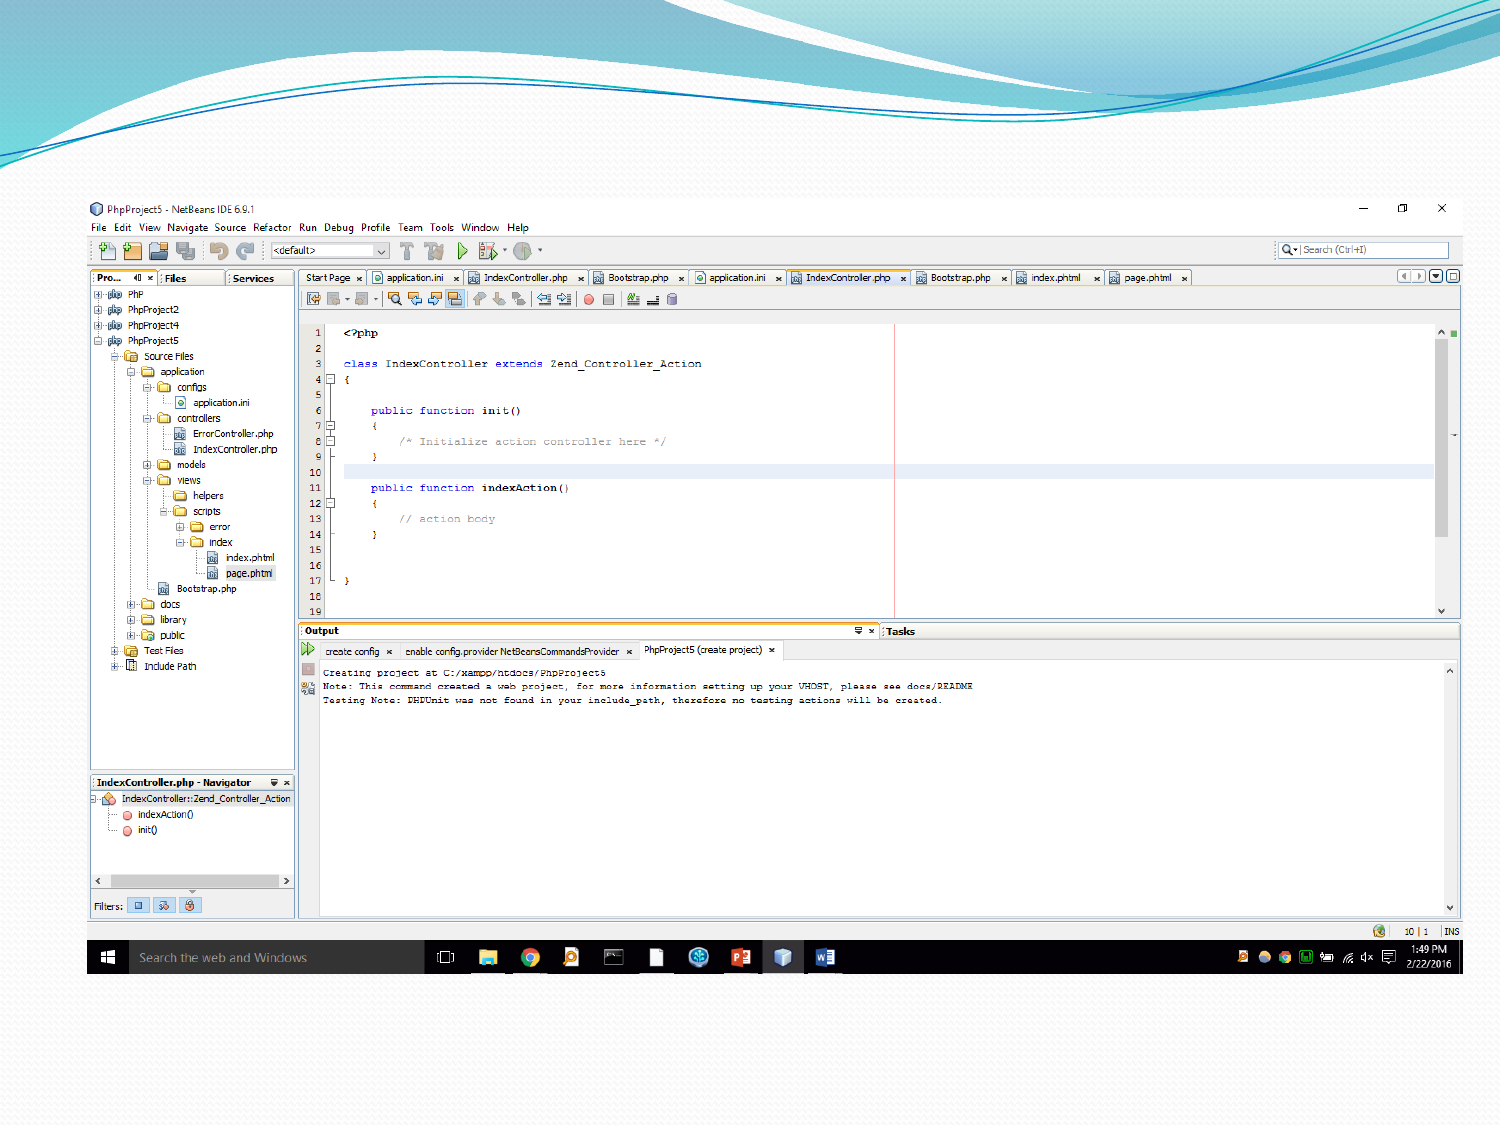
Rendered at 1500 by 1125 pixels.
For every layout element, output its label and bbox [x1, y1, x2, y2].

picture [87, 199, 1463, 974]
